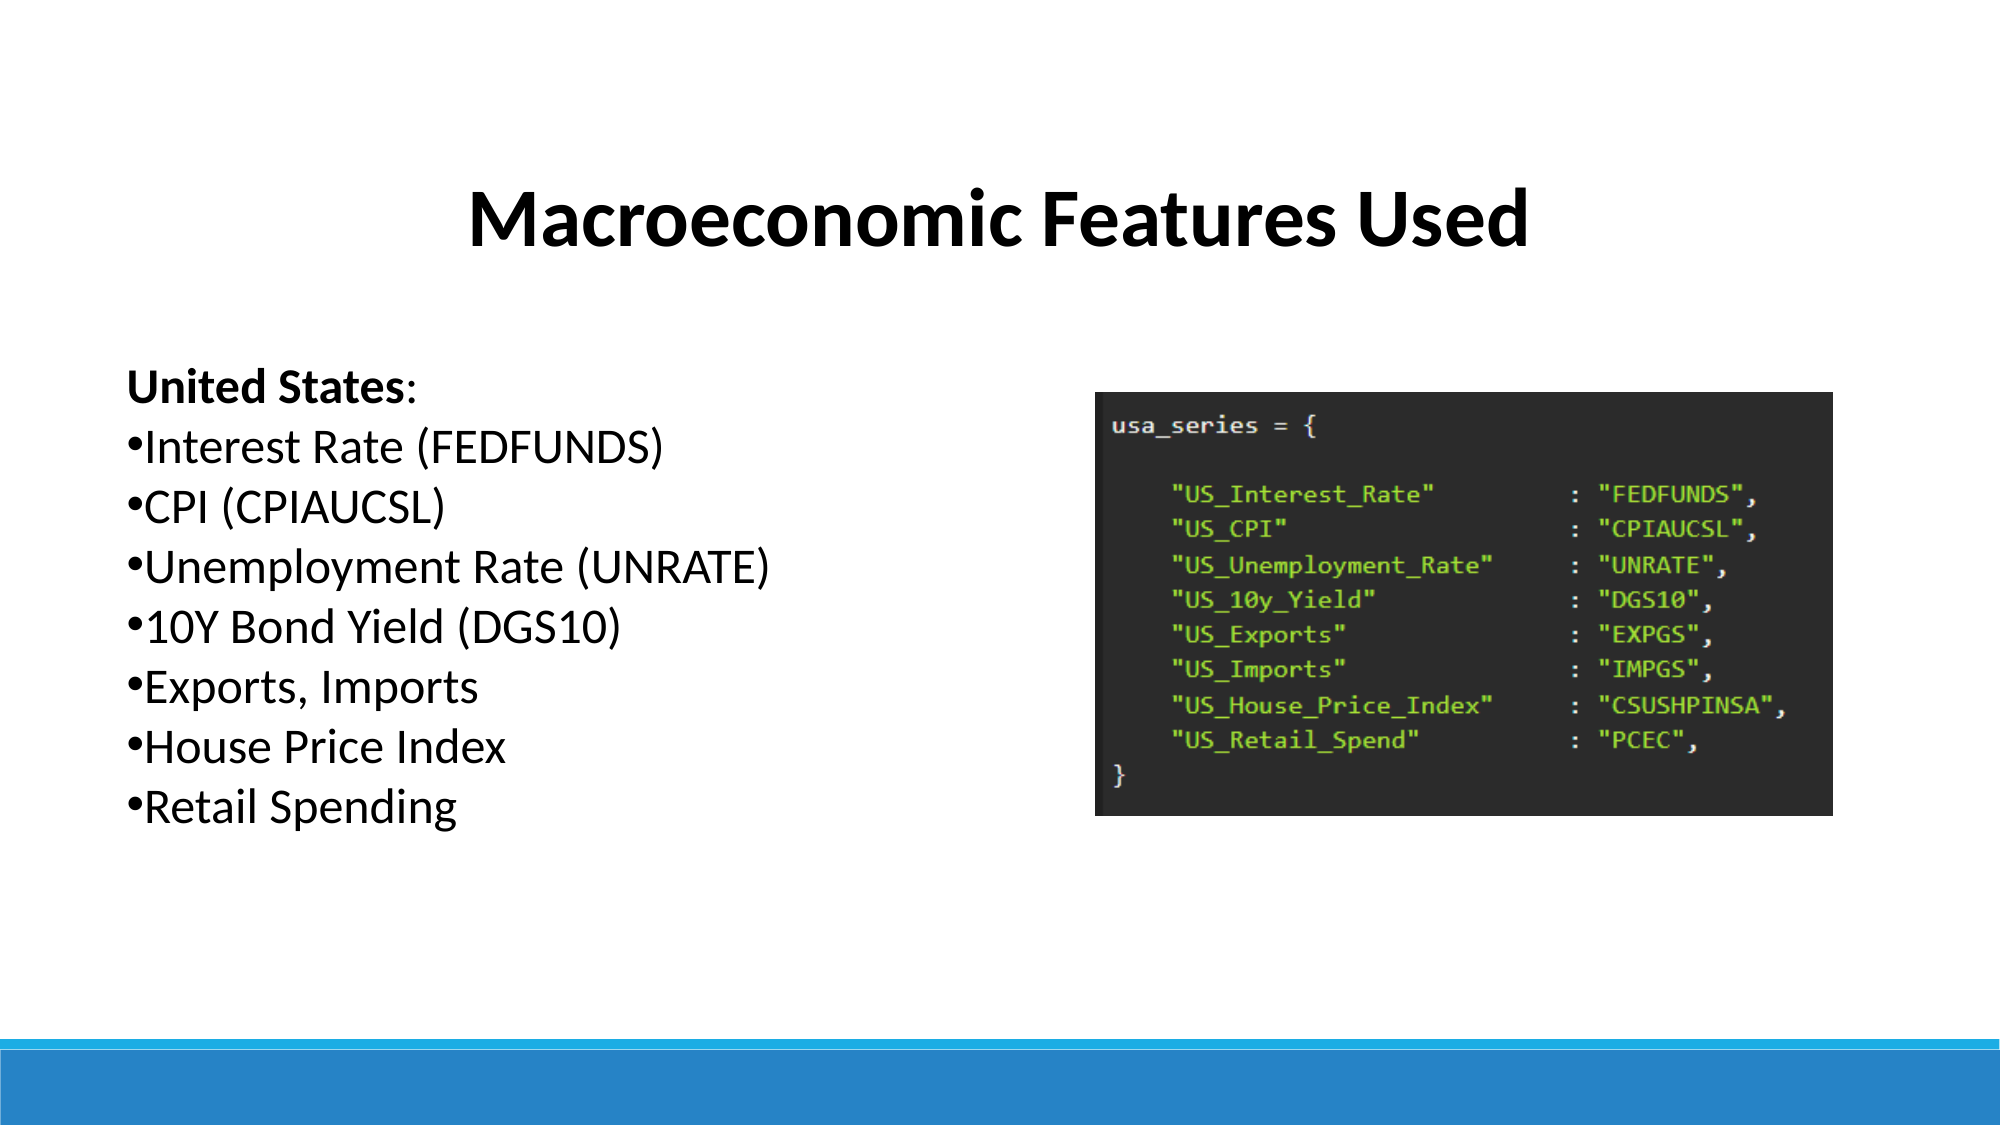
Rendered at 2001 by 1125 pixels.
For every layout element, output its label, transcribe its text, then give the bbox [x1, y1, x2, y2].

picture [1094, 392, 1834, 817]
text_box Macroeconomic Features Used United States: Interest Rate (FEDFUNDS) CPI (CPIAUCSL) Unemployment Rate (UNRATE) 10Y Bond Yield (DGS10) Exports, Imports House Price Index Retail Spending [111, 155, 1888, 901]
